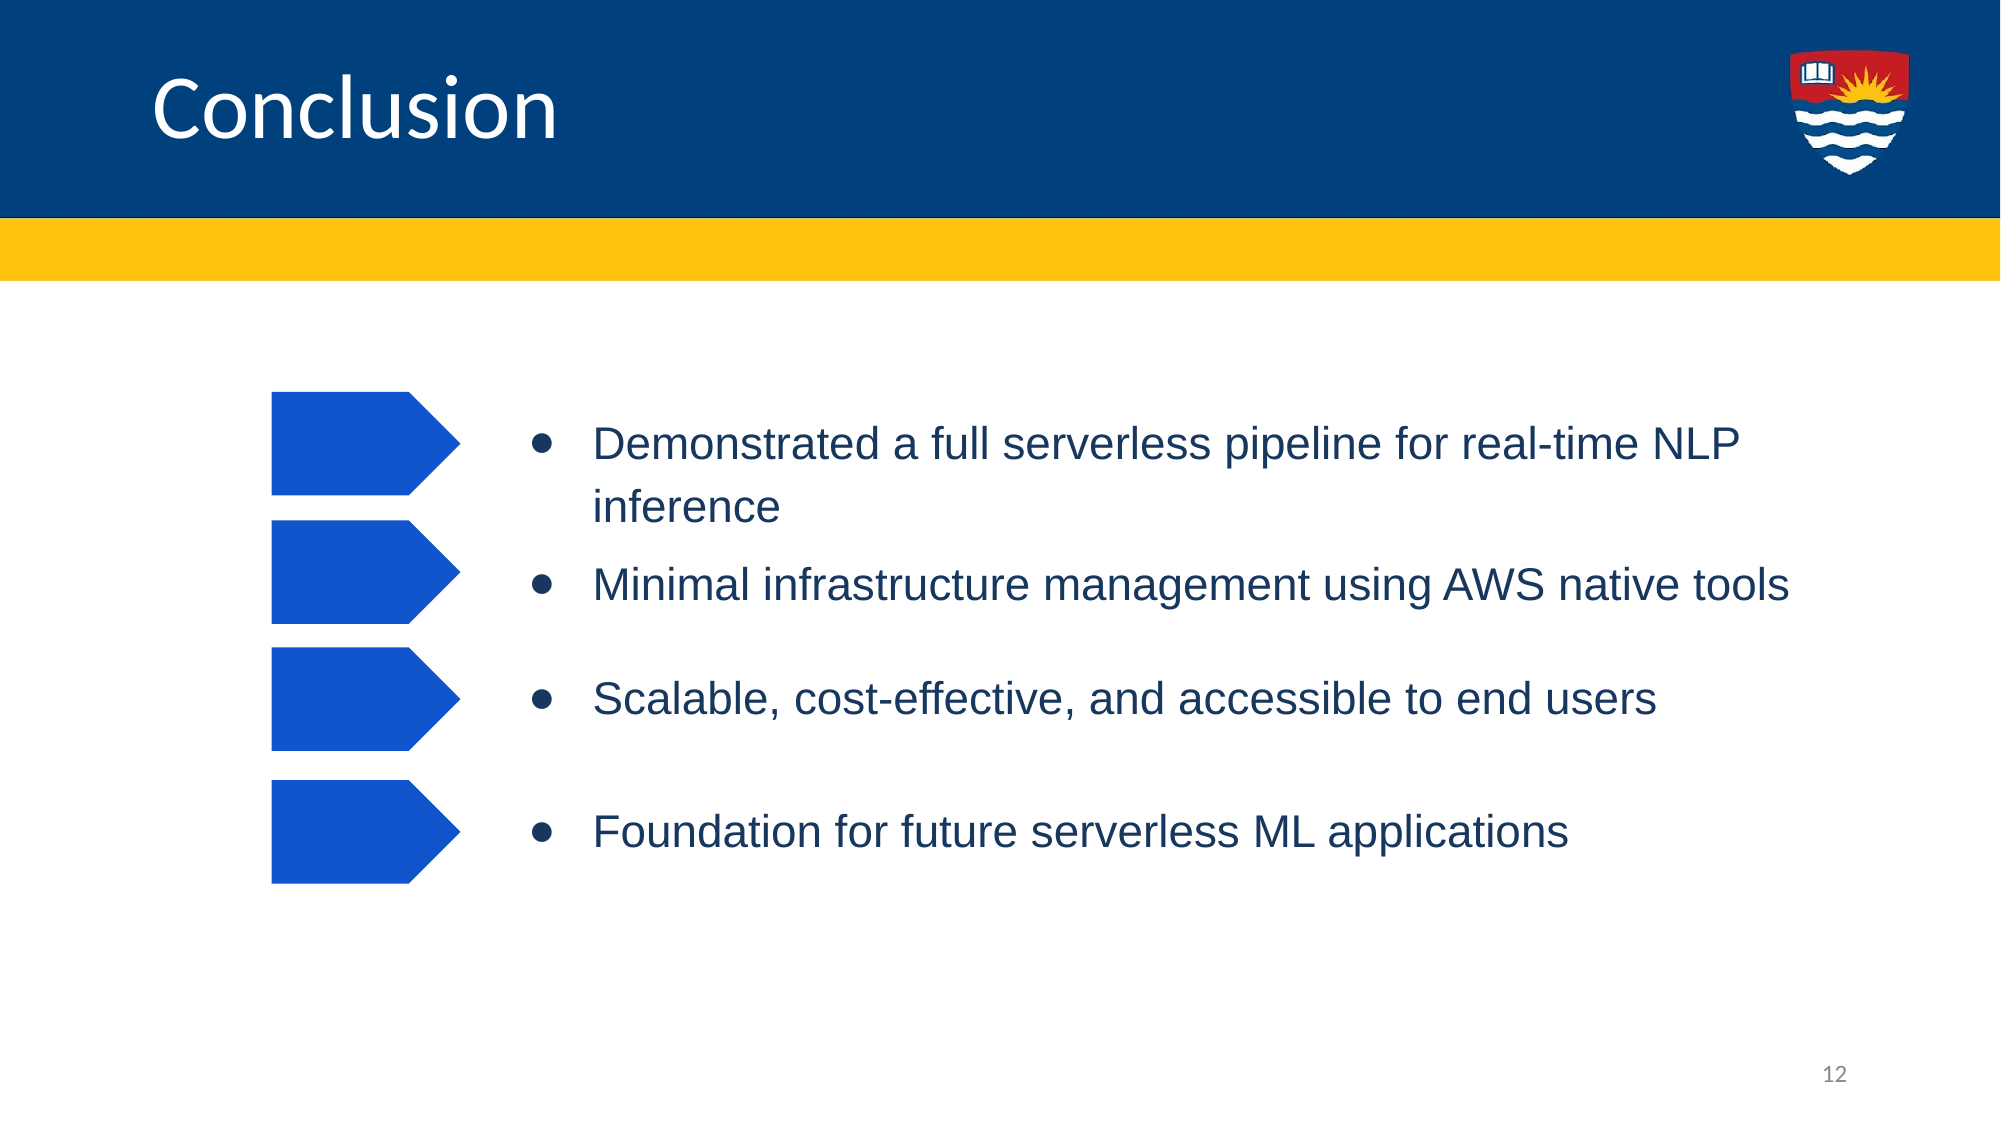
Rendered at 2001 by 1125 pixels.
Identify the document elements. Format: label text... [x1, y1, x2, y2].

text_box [271, 779, 1819, 946]
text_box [271, 647, 1819, 752]
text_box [271, 520, 1819, 627]
slide_number 12 [1412, 1042, 1863, 1103]
picture [0, 0, 2001, 1125]
title Conclusion [137, 0, 1863, 218]
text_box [271, 391, 1819, 520]
